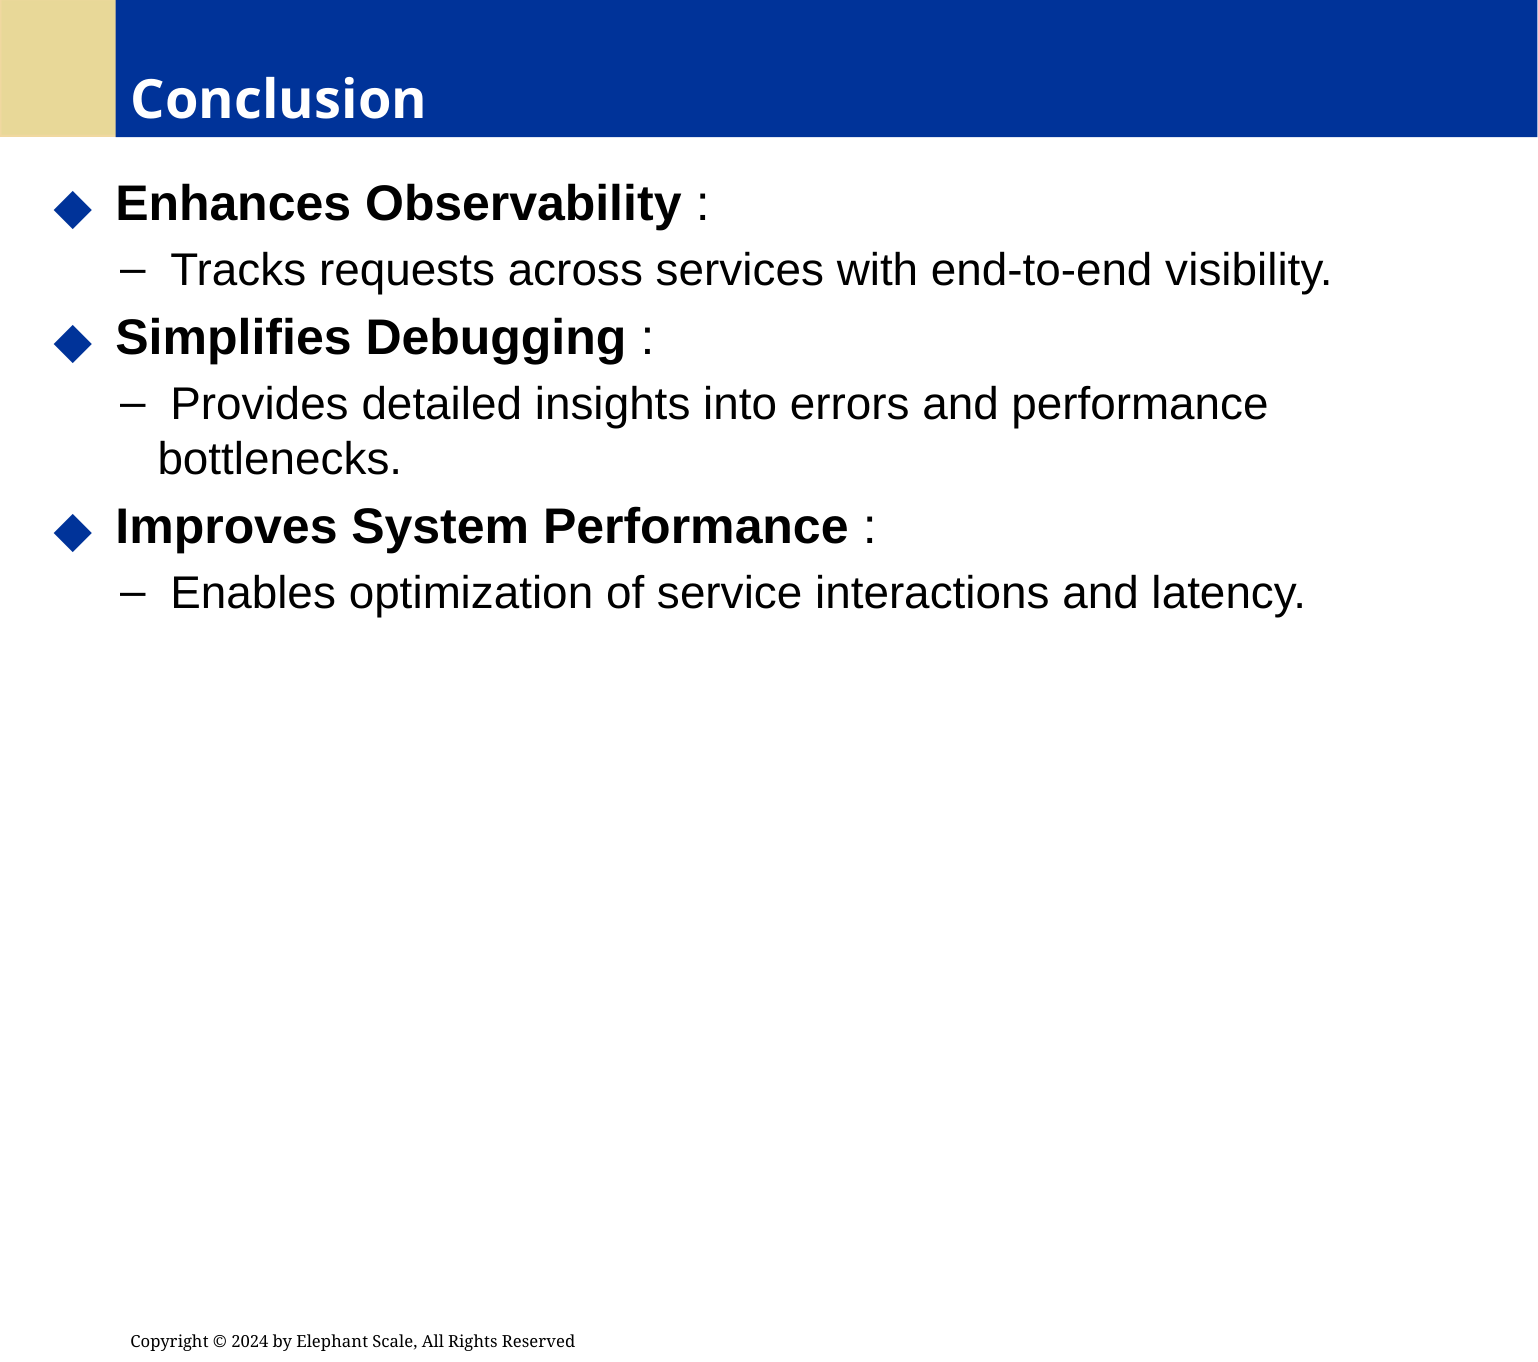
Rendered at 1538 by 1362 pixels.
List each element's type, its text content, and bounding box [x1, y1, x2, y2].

text_box Copyright © 2024 by Elephant Scale, All Rights Reserved [115, 1322, 1538, 1358]
title Conclusion [115, 0, 1538, 138]
list Enhances Observability : Tracks requests across services with end-to-end visibility. Simplifies Debugging : Provides detailed insights into errors and performance bottlenecks. Improves System Performance : Enables optimization of service interactions and latency. [38, 163, 1499, 1284]
picture [0, 0, 115, 137]
